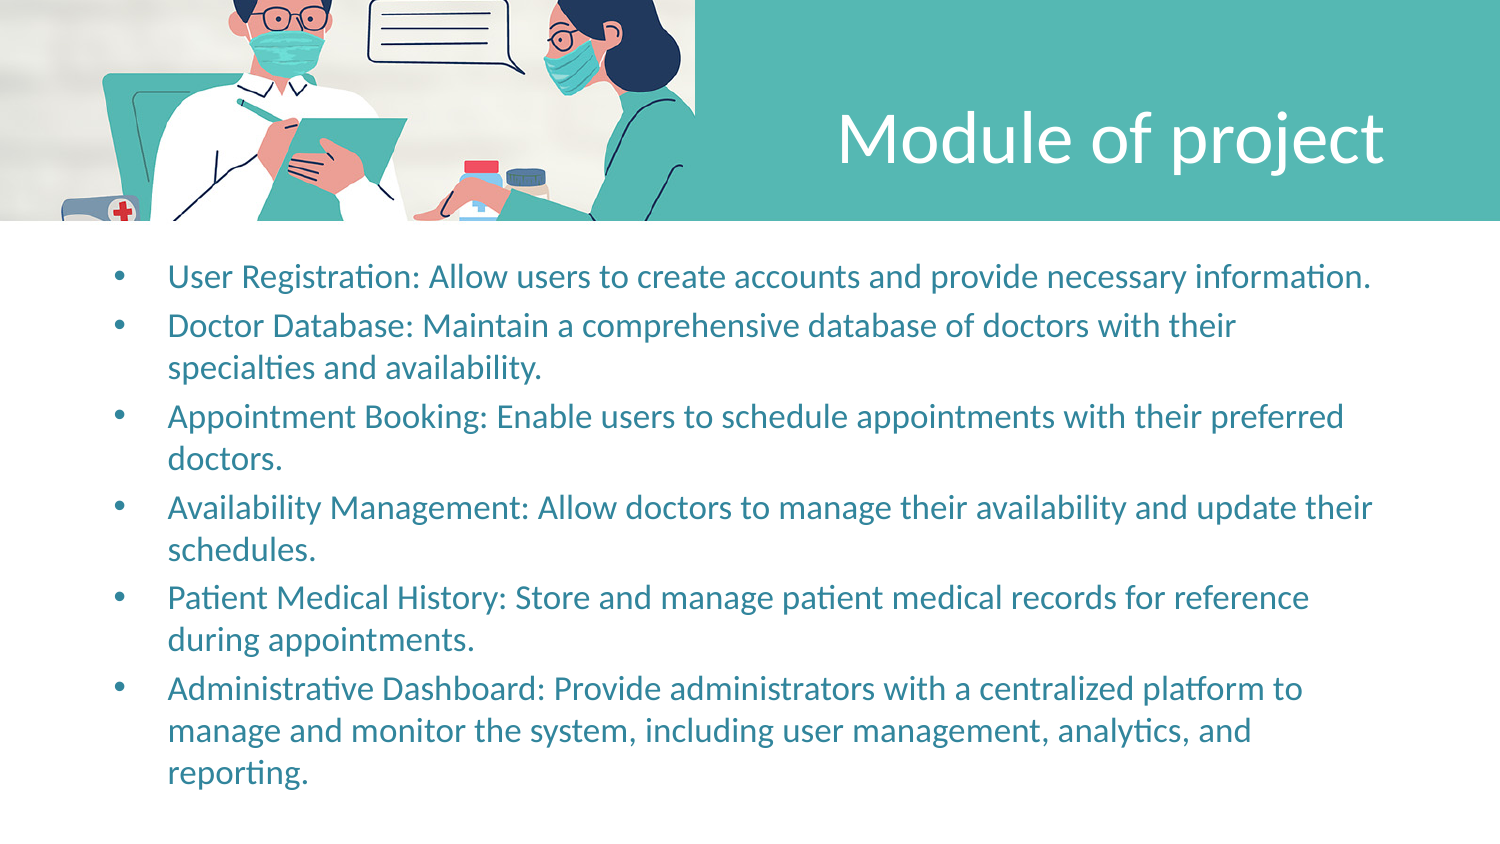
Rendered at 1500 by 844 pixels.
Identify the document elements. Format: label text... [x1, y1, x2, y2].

list User Registration: Allow users to create accounts and provide necessary information. Doctor Database: Maintain a comprehensive database of doctors with their specialties and availability. Appointment Booking: Enable users to schedule appointments with their preferred doctors. Availability Management: Allow doctors to manage their availability and update their schedules. Patient Medical History: Store and manage patient medical records for reference during appointments. Administrative Dashboard: Provide administrators with a centralized platform to manage and monitor the system, including user management, analytics, and reporting. [98, 246, 1402, 823]
title Module of project [98, 71, 1402, 197]
picture [0, 0, 1500, 844]
